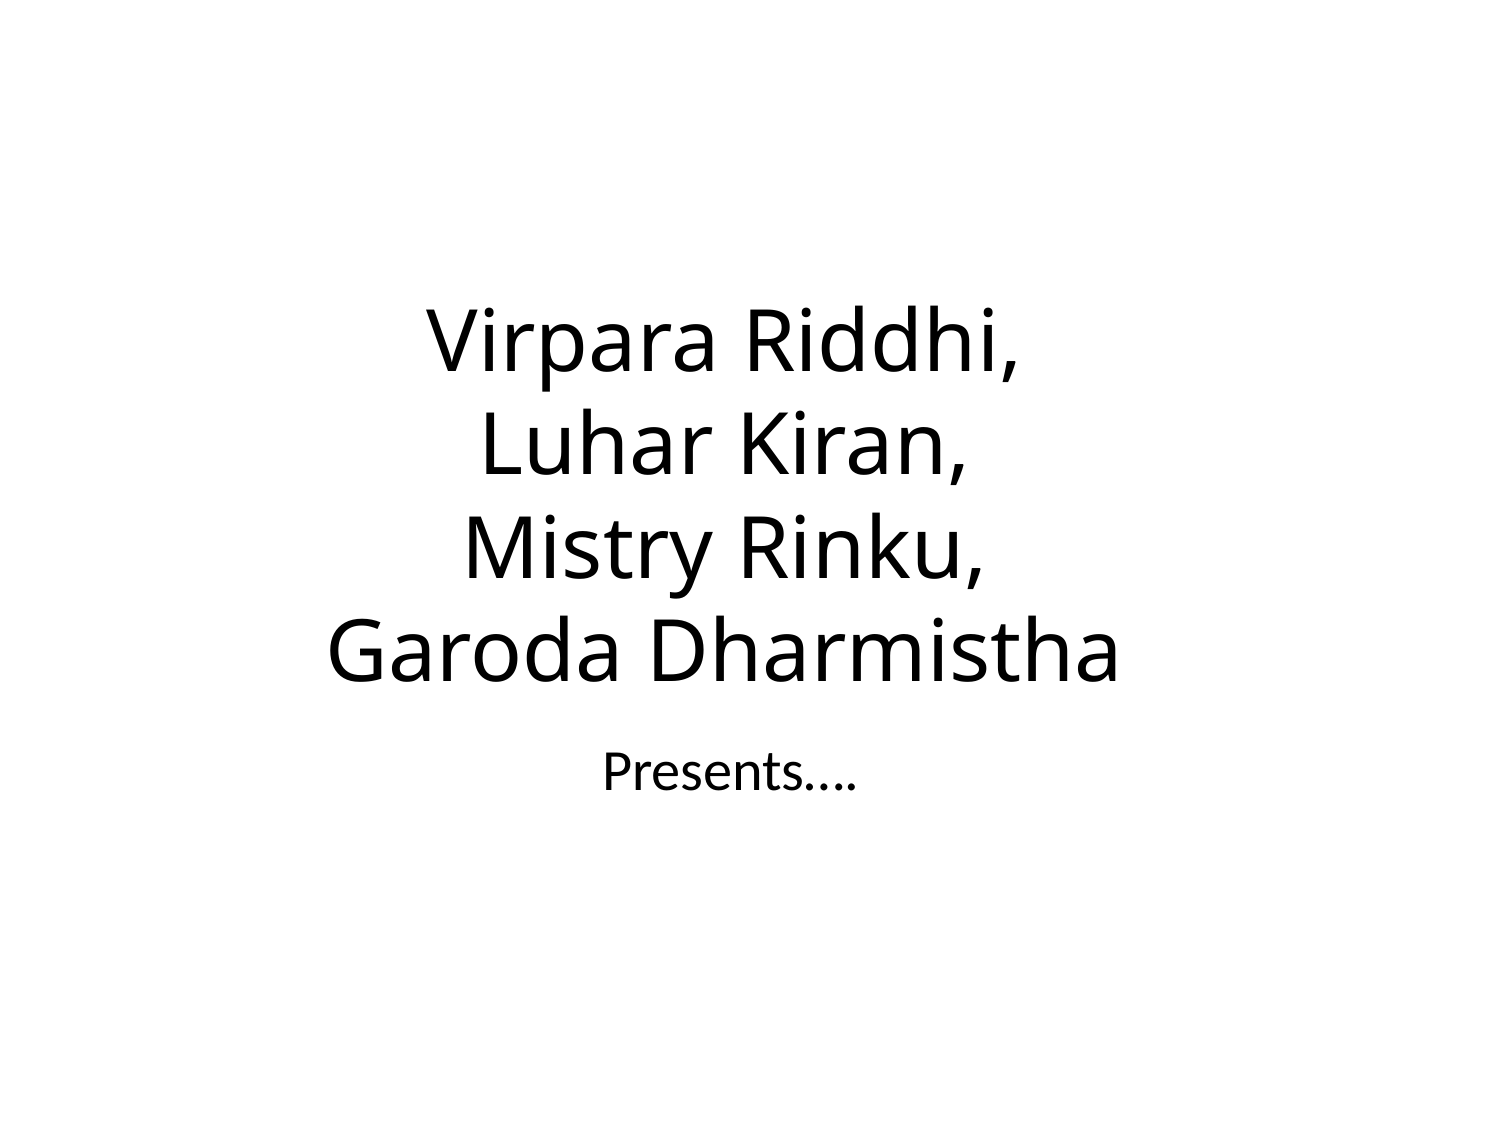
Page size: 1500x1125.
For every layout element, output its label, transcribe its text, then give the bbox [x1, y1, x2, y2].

text_box Presents…. [587, 725, 938, 810]
title Virpara Riddhi, Luhar Kiran, Mistry Rinku, Garoda Dharmistha [50, 275, 1400, 813]
